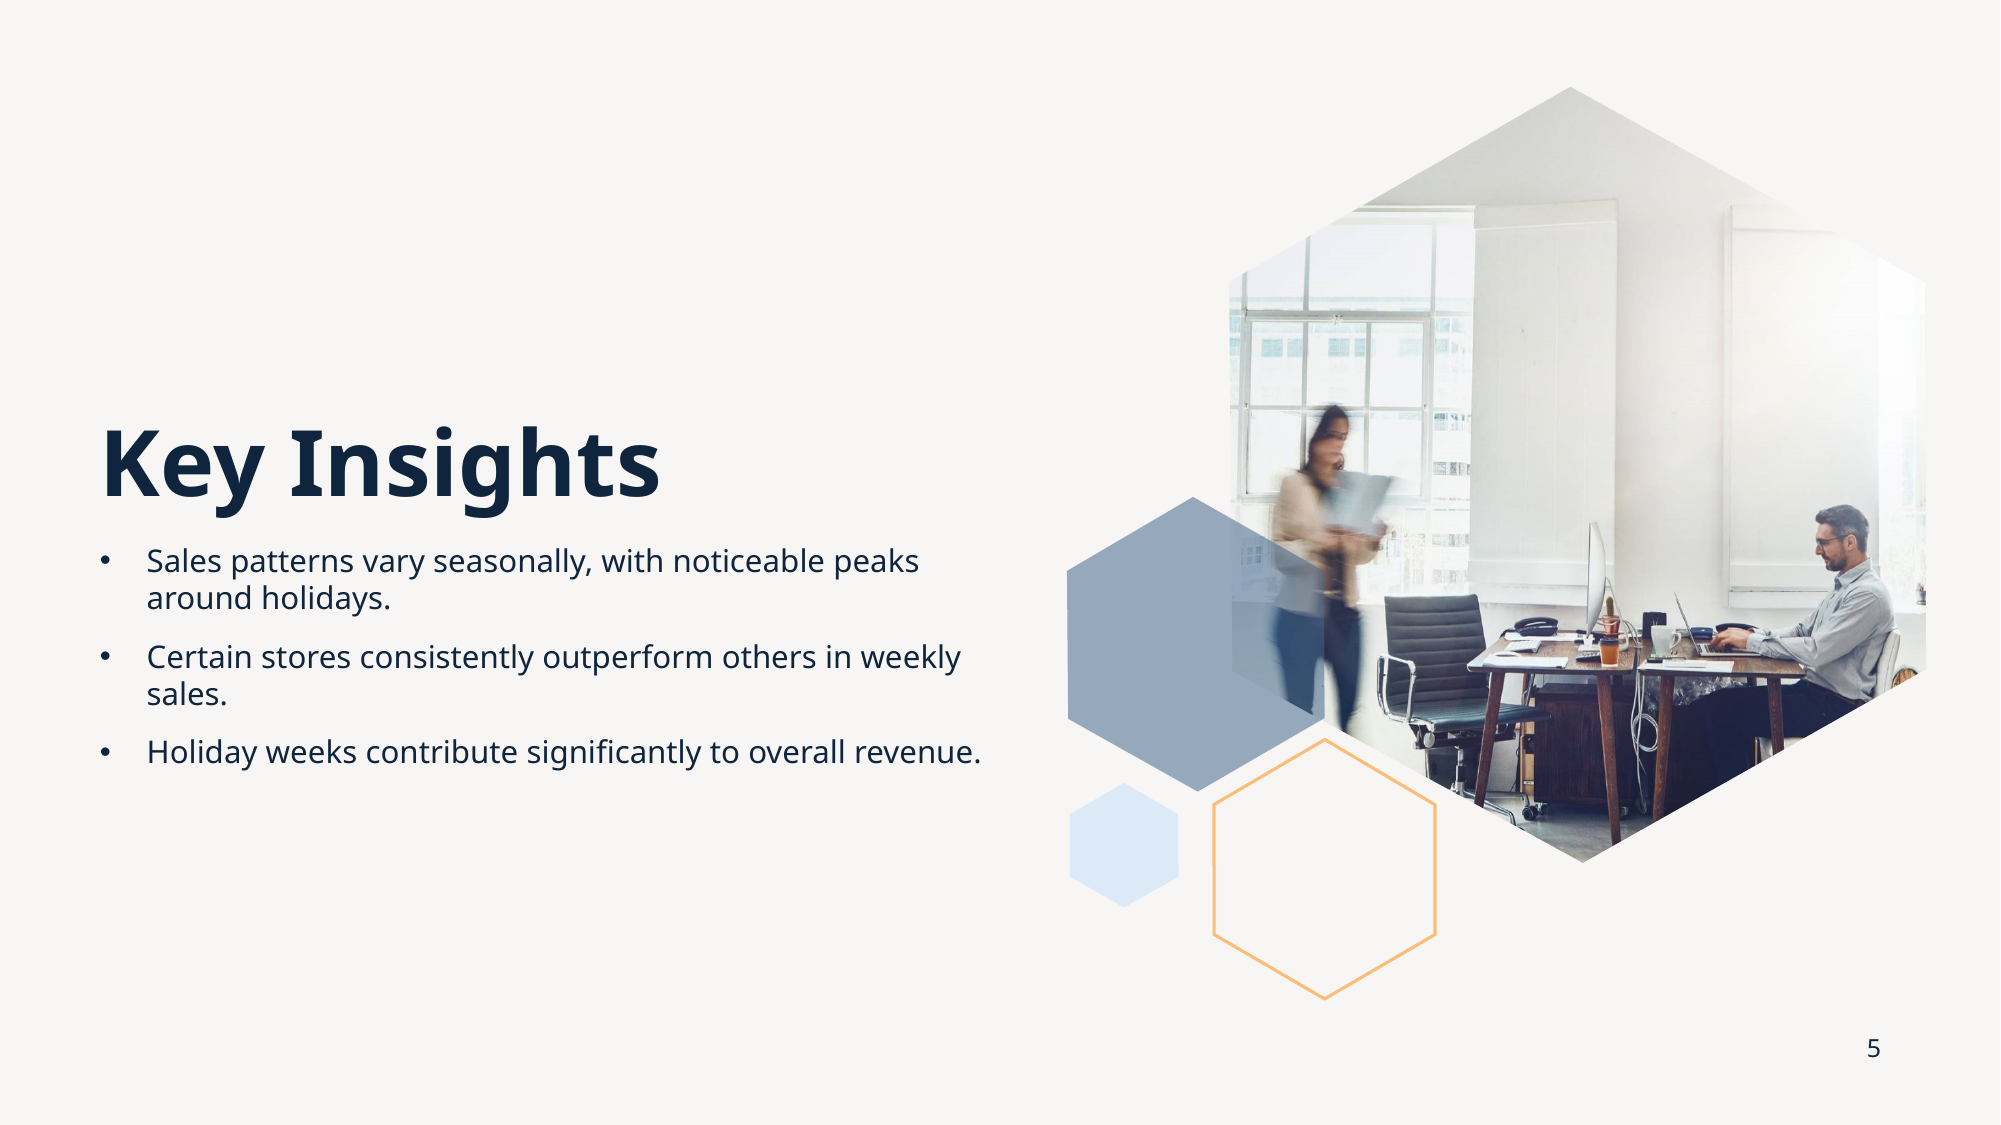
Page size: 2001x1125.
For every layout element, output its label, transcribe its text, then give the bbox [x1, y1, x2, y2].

picture [1066, 86, 1927, 863]
title Key Insights [84, 409, 1229, 628]
list Sales patterns vary seasonally, with noticeable peaks around holidays. Certain stores consistently outperform others in weekly sales. Holiday weeks contribute significantly to overall revenue. [84, 533, 1012, 863]
slide_number 5 [1836, 1020, 1912, 1080]
